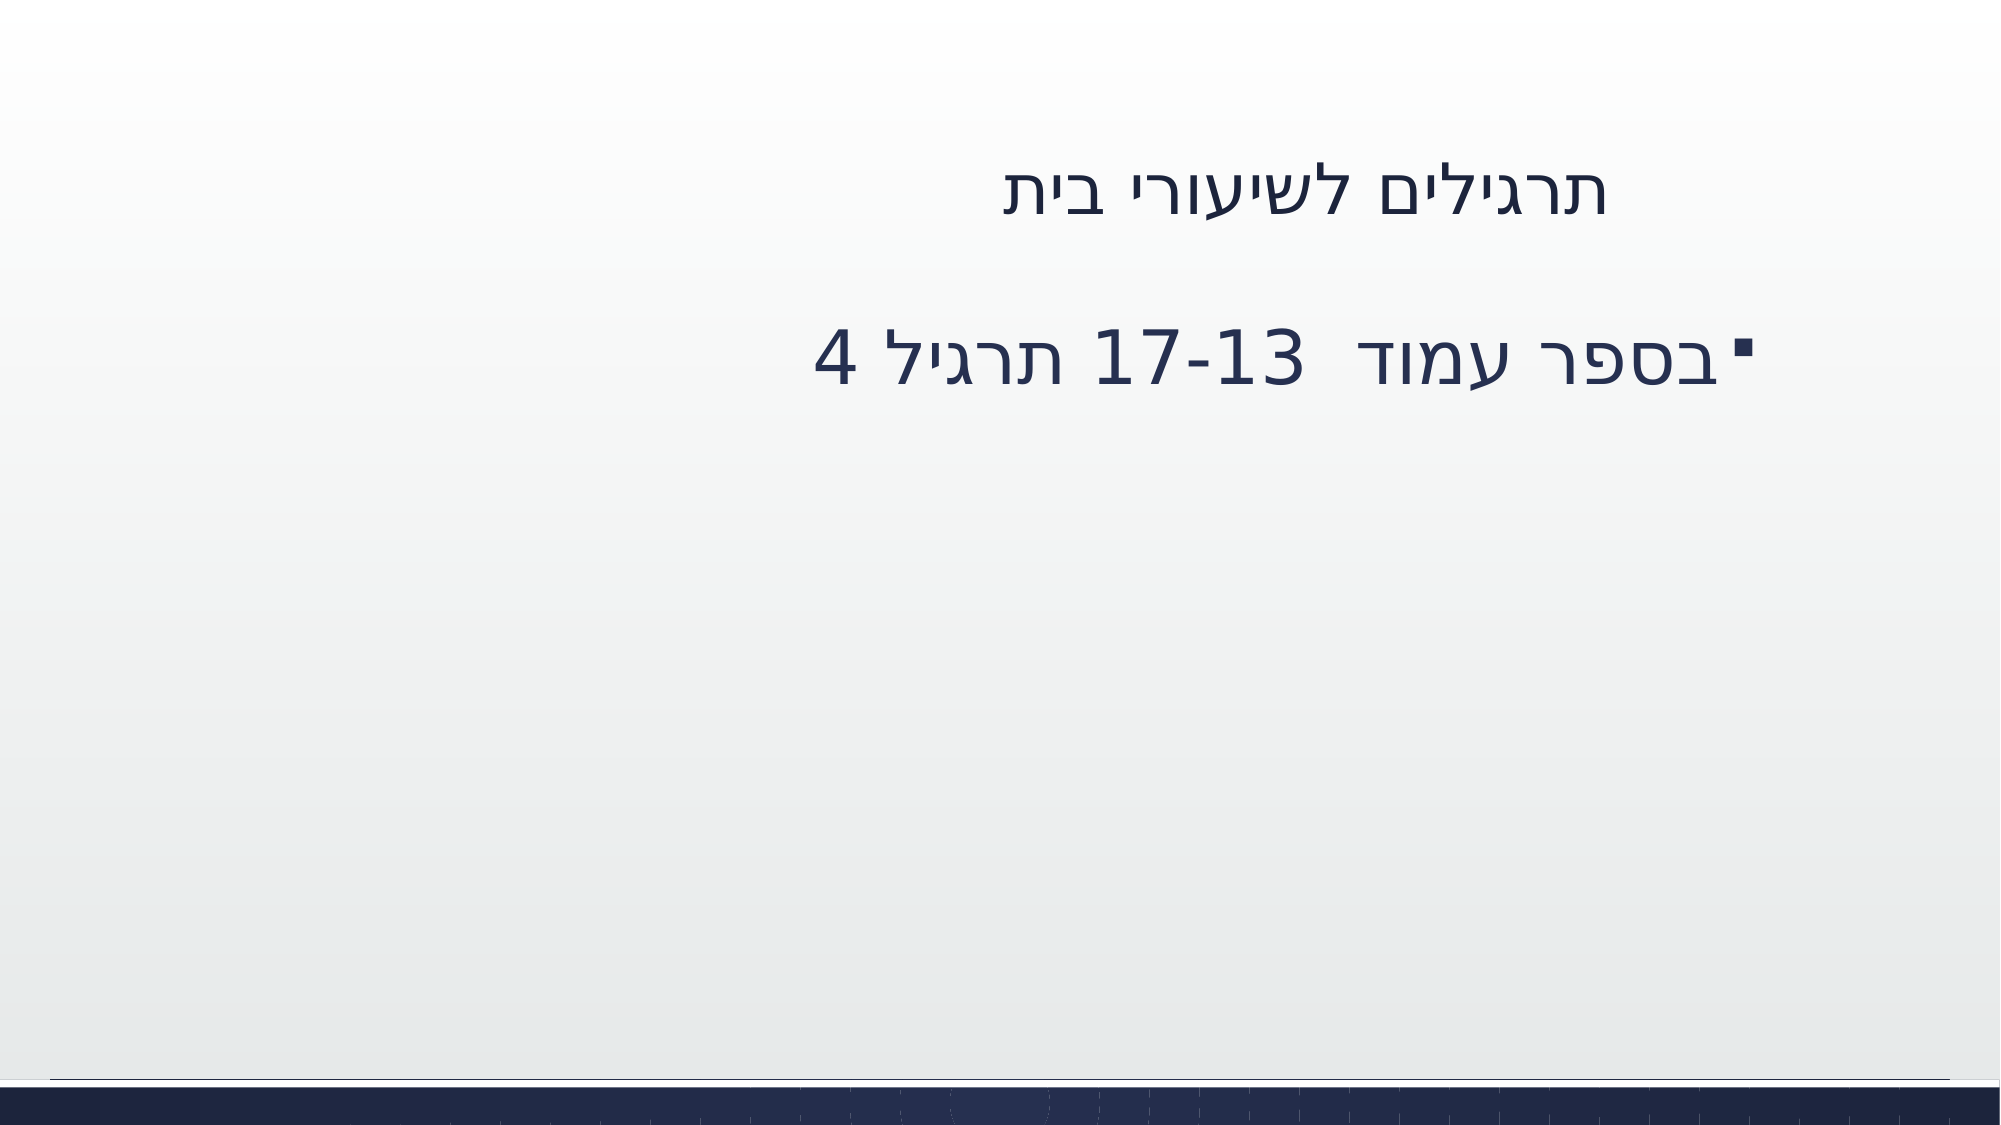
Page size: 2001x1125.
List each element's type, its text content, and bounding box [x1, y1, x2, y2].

title תרגילים לשיעורי בית [66, 34, 1627, 237]
list בספר עמוד 17-13 תרגיל 4 [219, 311, 1780, 990]
